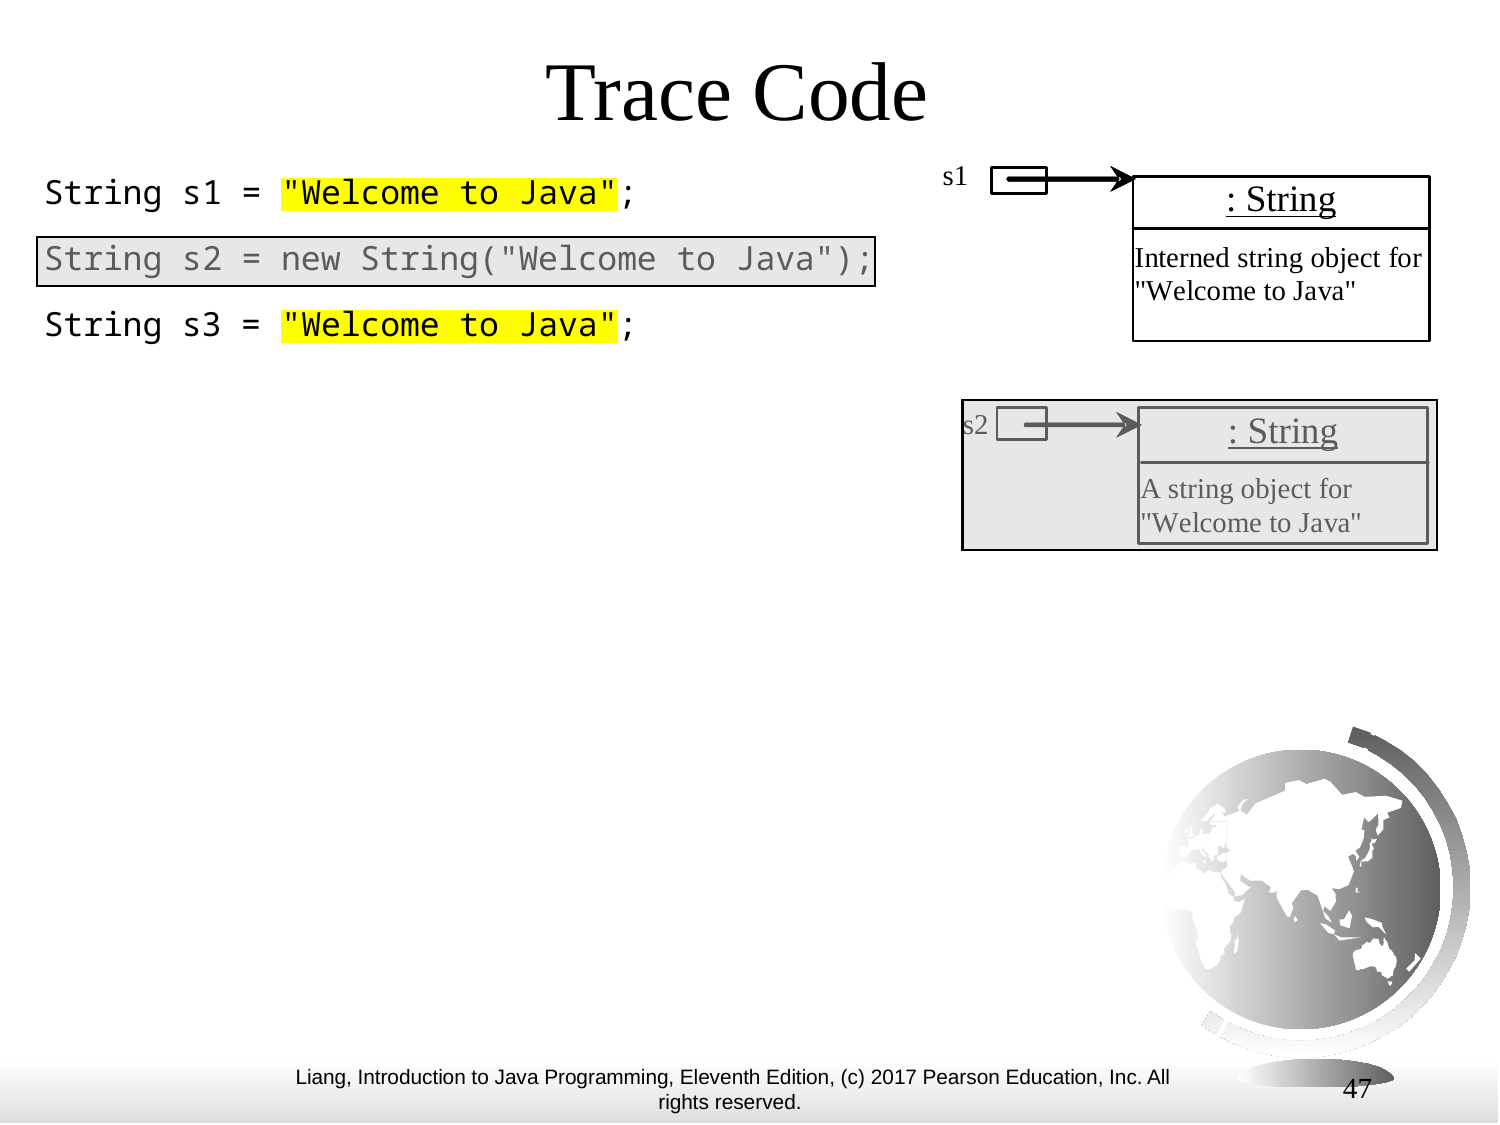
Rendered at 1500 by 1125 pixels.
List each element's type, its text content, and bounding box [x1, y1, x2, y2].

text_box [26, 162, 1474, 560]
title Trace Code [99, 37, 1375, 138]
slide_number 47 [1074, 1049, 1388, 1125]
